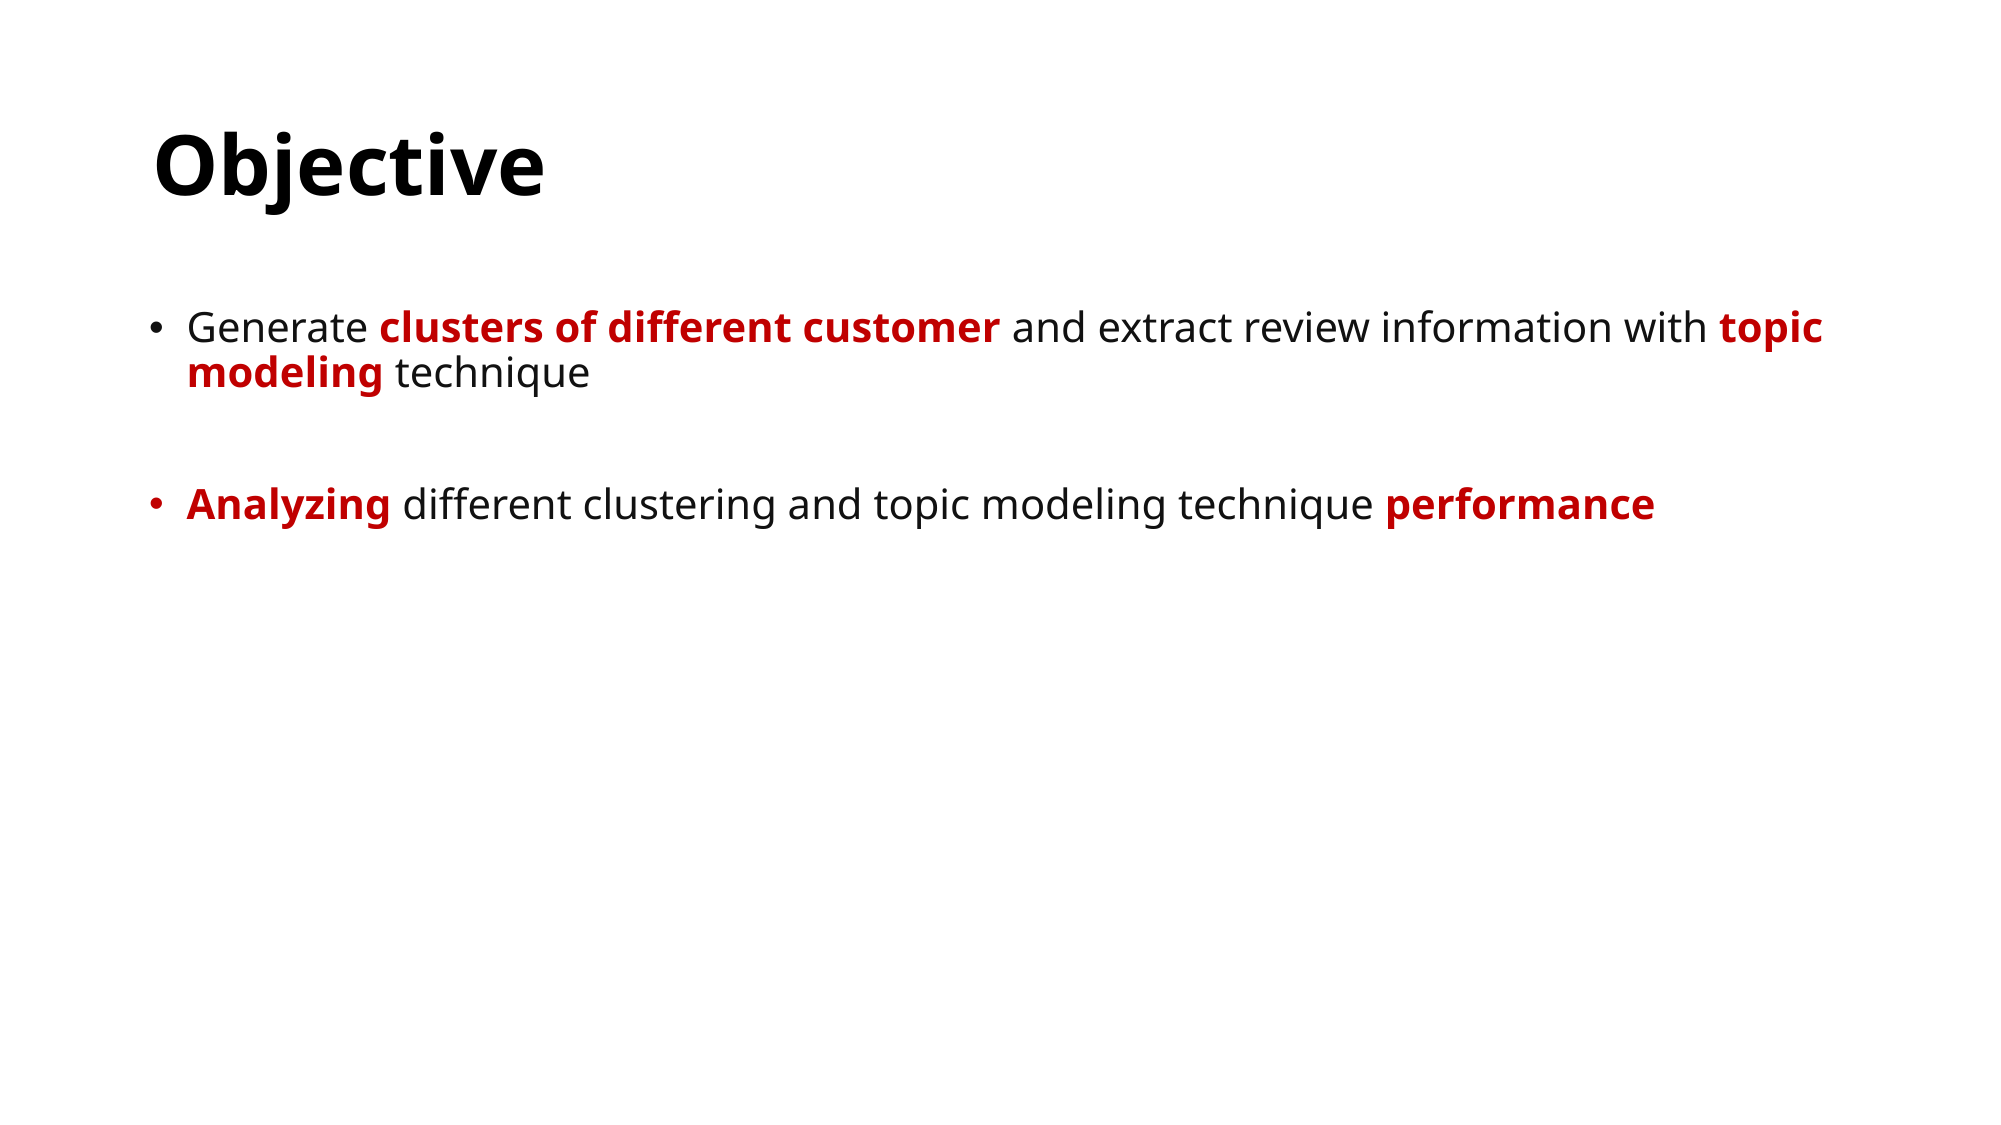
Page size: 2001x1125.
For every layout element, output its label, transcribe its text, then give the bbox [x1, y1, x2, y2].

list Generate clusters of different customer and extract review information with topic modeling technique Analyzing different clustering and topic modeling technique performance [134, 299, 1861, 613]
title Objective [137, 59, 1863, 278]
